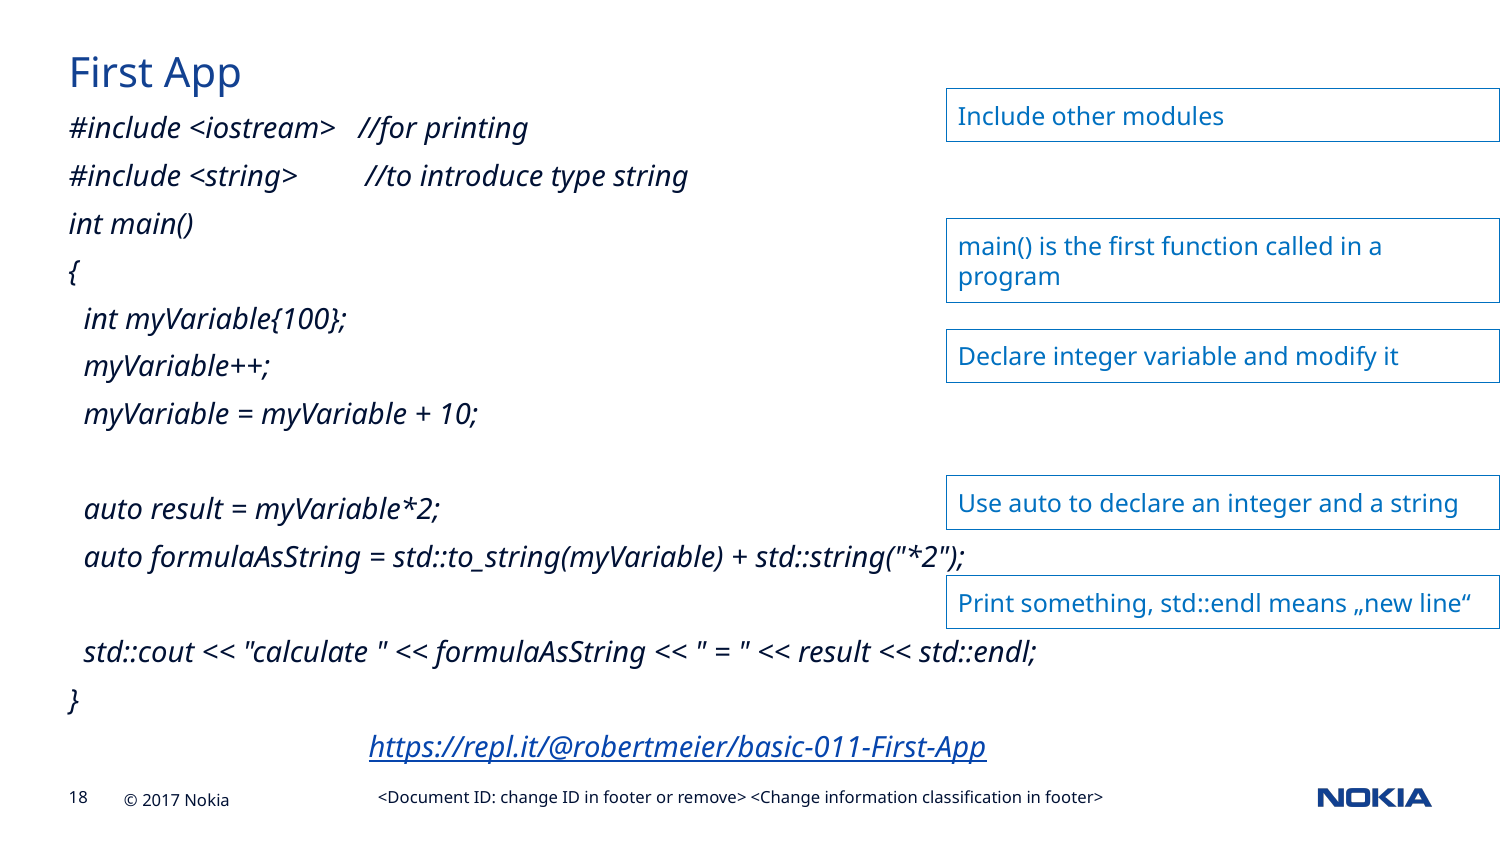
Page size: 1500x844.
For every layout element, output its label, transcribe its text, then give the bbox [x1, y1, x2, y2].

text_box Use auto to declare an integer and a string [946, 475, 1500, 530]
text_box Declare integer variable and modify it [946, 329, 1500, 383]
footer <Document ID: change ID in footer or remove> <Change information classification in footer> [377, 790, 1122, 811]
list First App [68, 46, 1432, 97]
list #include <iostream> //for printing #include <string> //to introduce type string int main() { int myVariable{100}; myVariable++; myVariable = myVariable + 10; auto result = myVariable*2; auto formulaAsString = std::to_string(myVariable) + std::string("*2"); std::cout << "calculate " << formulaAsString << " = " << result << std::endl; } https://repl.it/@robertmeier/basic-011-First-App [68, 109, 1262, 777]
picture [1292, 762, 1458, 833]
text_box Print something, std::endl means „new line“ [946, 575, 1500, 629]
text_box Include other modules [946, 88, 1500, 142]
text_box main() is the first function called in a program [946, 218, 1500, 303]
